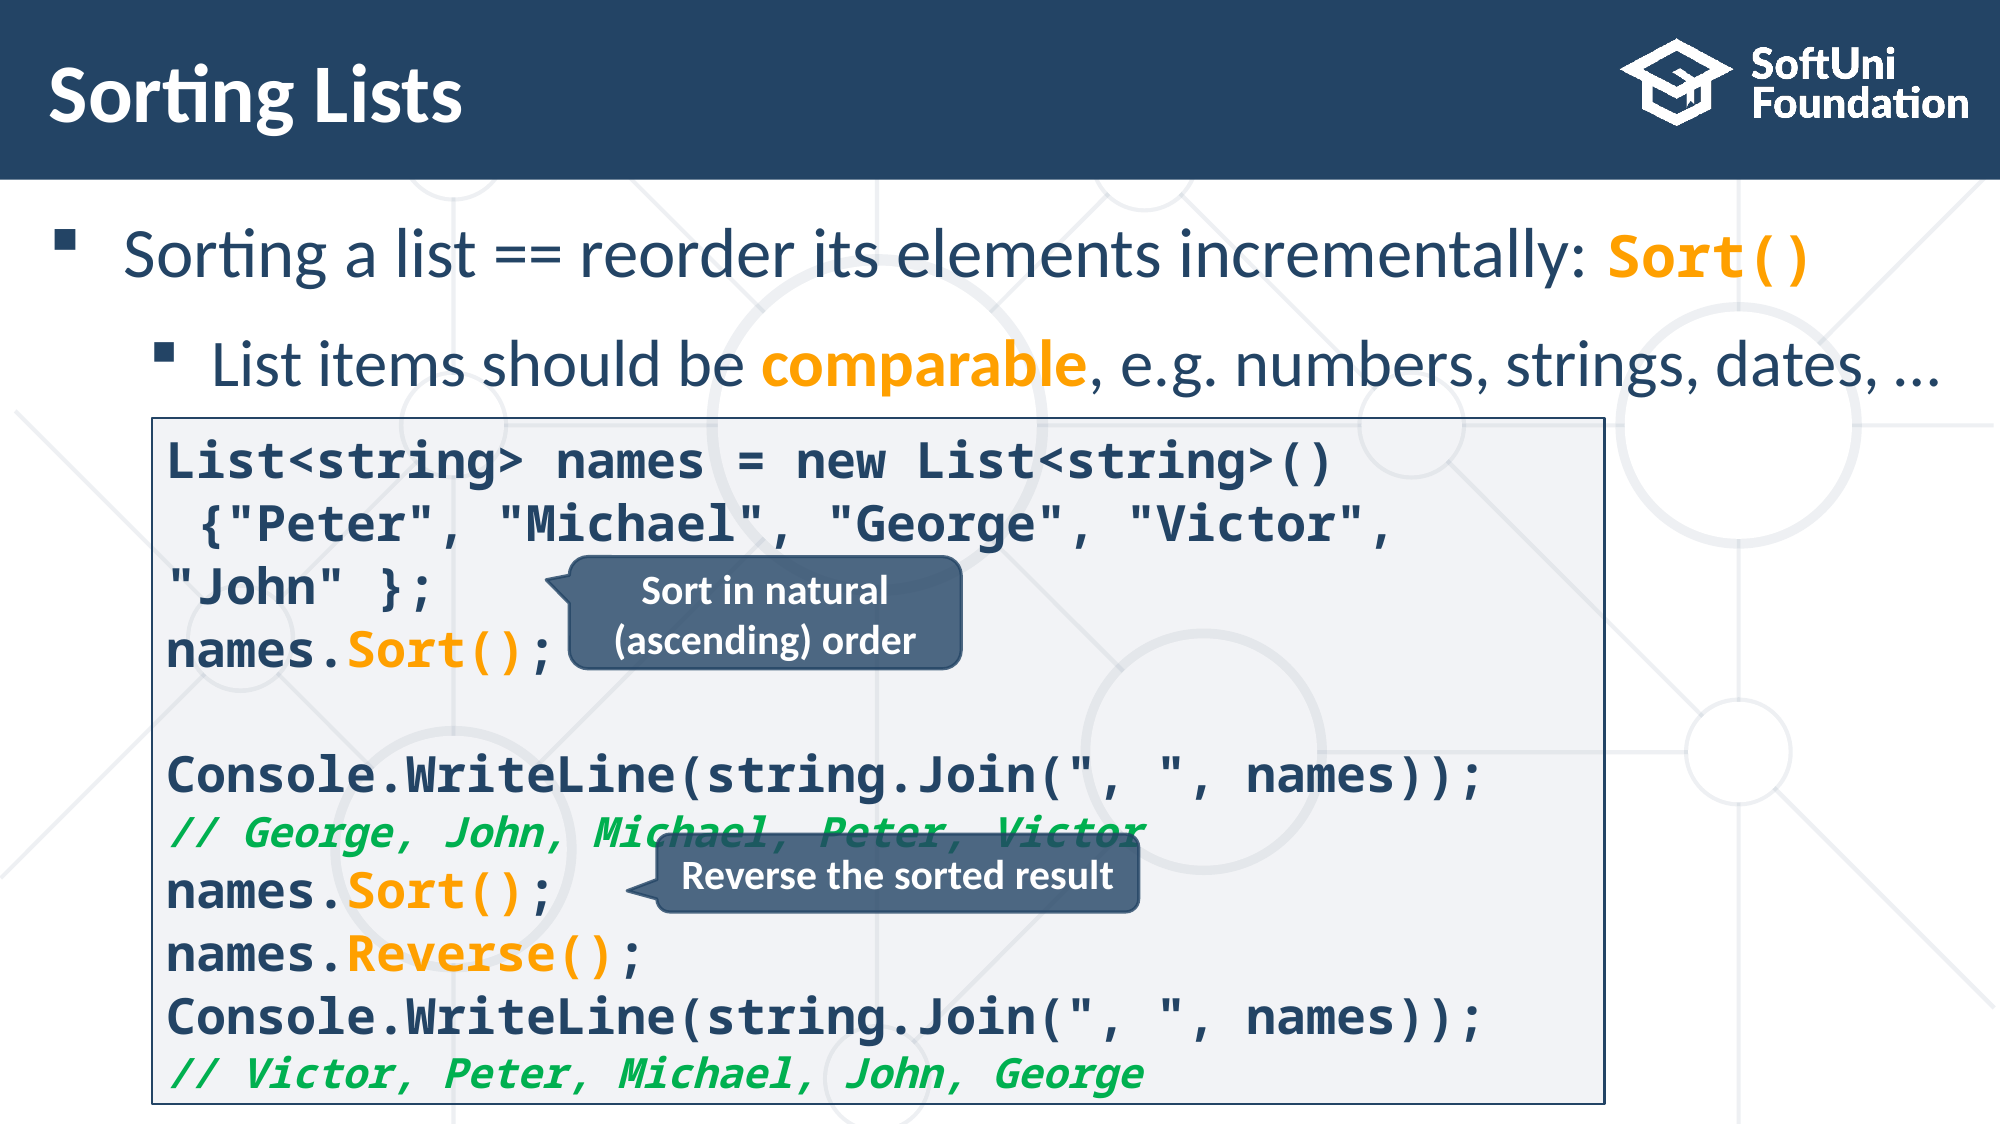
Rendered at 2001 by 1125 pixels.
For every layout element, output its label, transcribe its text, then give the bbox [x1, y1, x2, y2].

text_box Sort in natural (ascending) order [544, 554, 964, 671]
picture [1619, 38, 1968, 126]
text_box List<string> names = new List<string>() {"Peter", "Michael", "George", "Victor", "John" }; names.Sort(); Console.WriteLine(string.Join(", ", names)); // George, John, Michael, Peter, Victor names.Sort(); names.Reverse(); Console.WriteLine(string.Join(", ", names)); // Victor, Peter, Michael, John, George [151, 417, 1605, 1105]
title Sorting Lists [31, 16, 1591, 162]
text_box Reverse the sorted result [625, 831, 1141, 915]
list Sorting a list == reorder its elements incrementally: Sort() List items should be comparable, e.g. numbers, strings, dates, … [31, 196, 1970, 1050]
